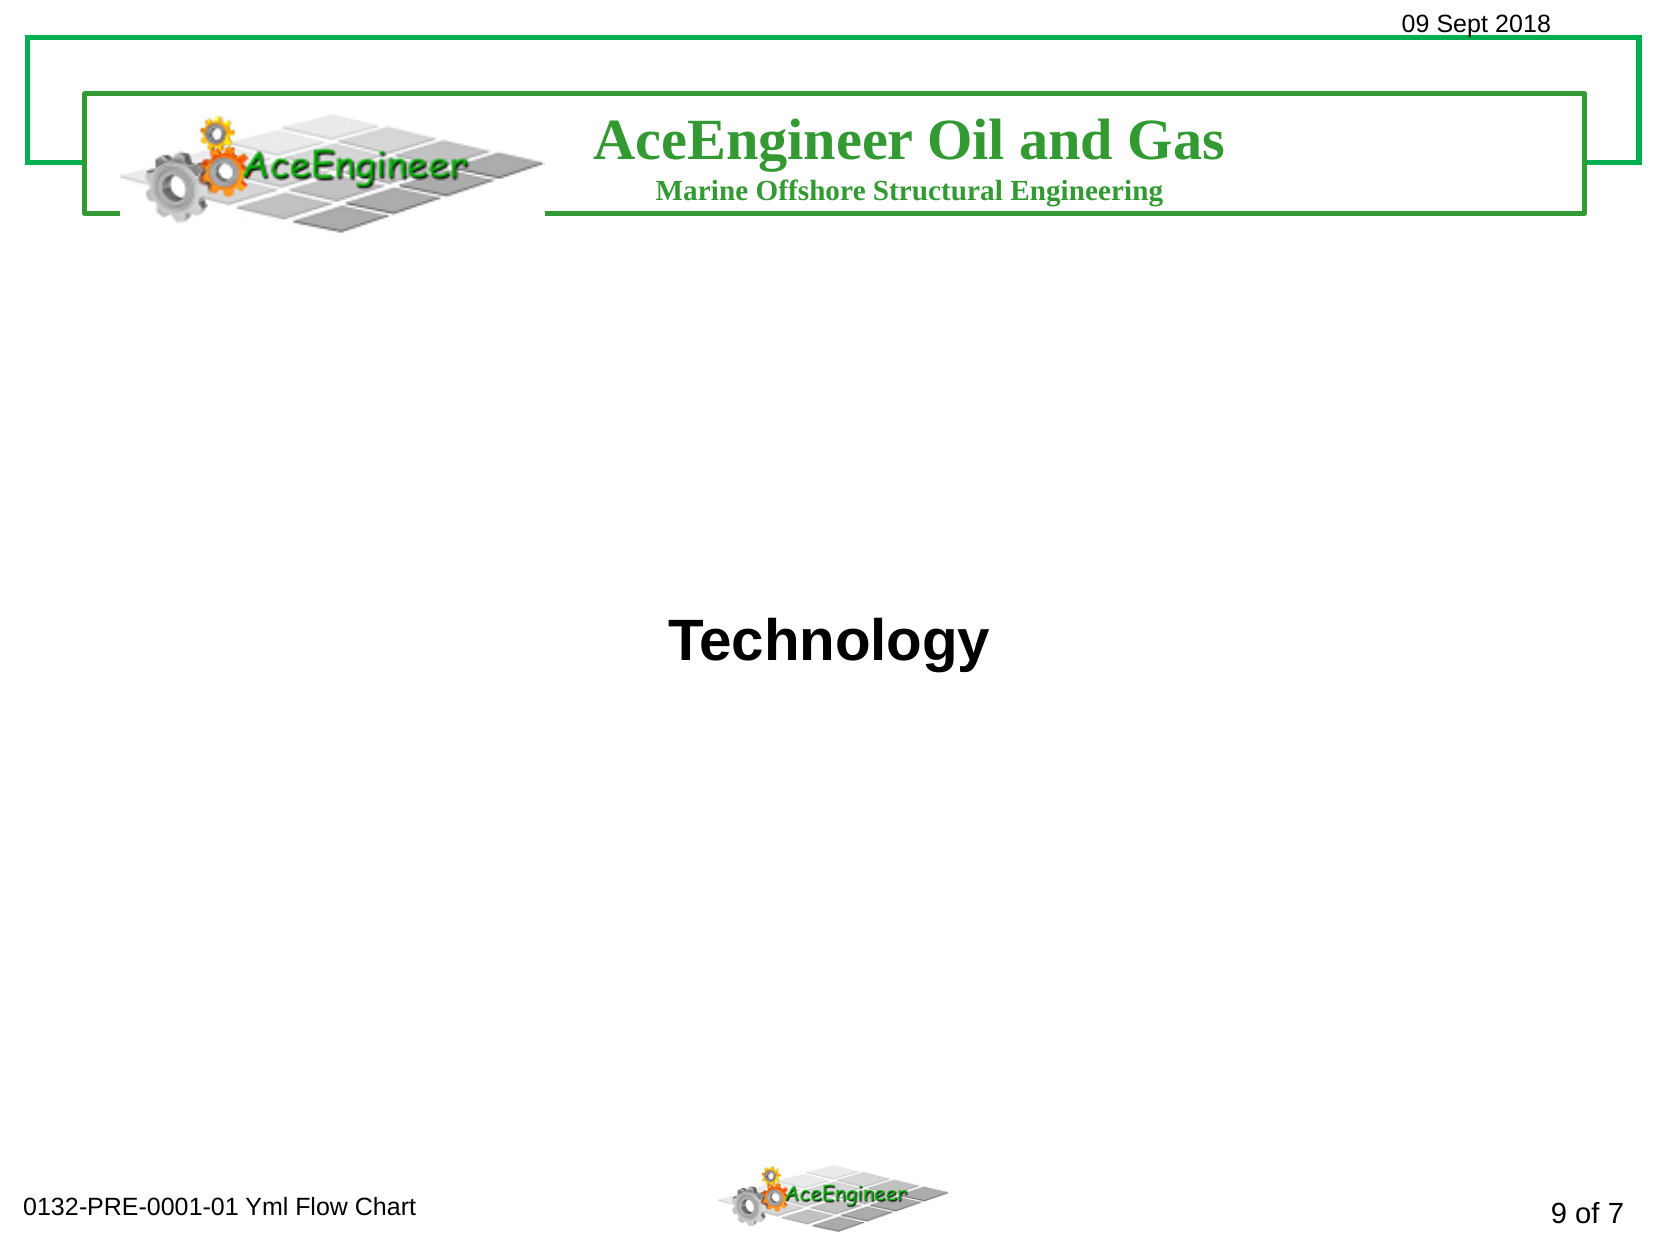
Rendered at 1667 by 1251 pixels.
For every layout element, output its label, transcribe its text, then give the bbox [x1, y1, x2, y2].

list Technology [132, 545, 1527, 737]
picture [120, 113, 545, 235]
picture [718, 1164, 949, 1233]
